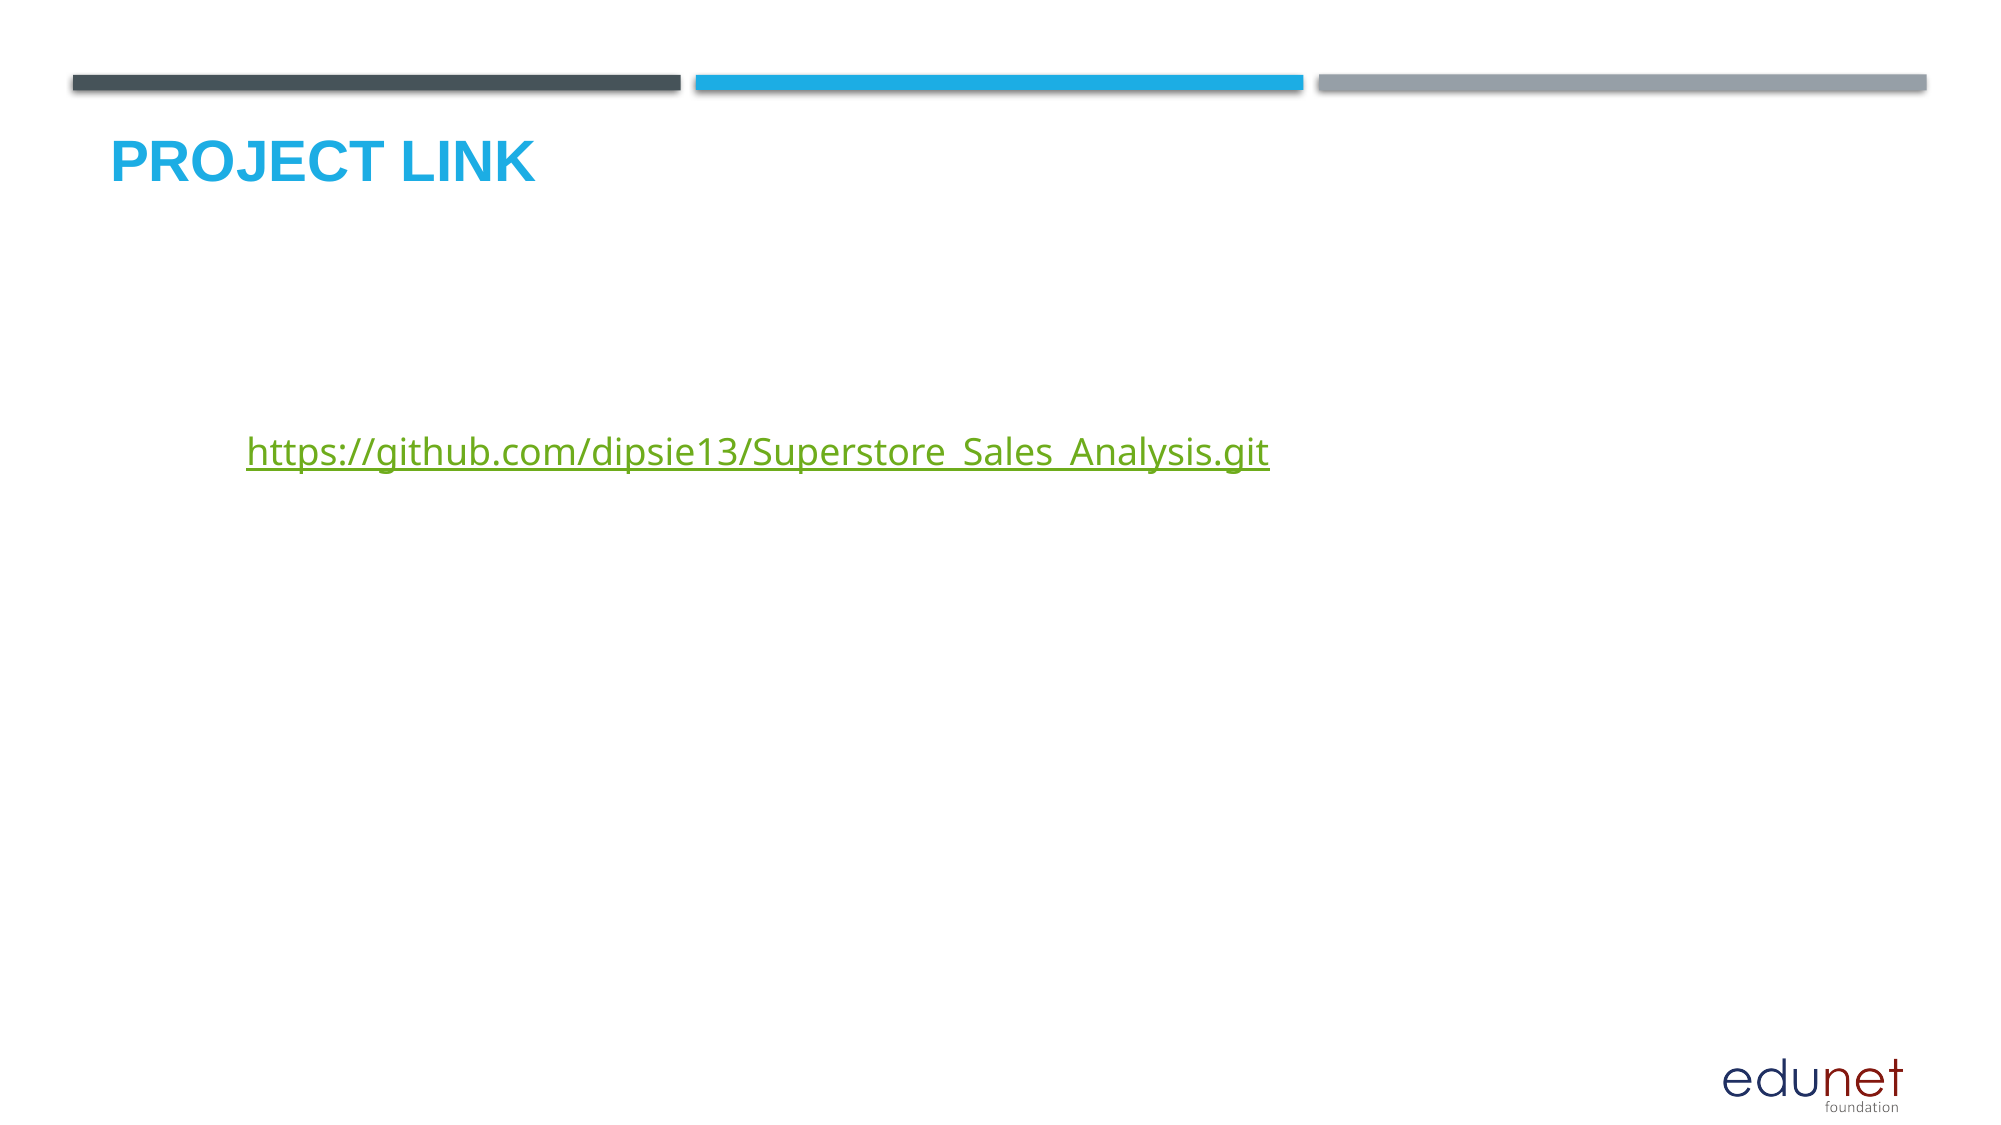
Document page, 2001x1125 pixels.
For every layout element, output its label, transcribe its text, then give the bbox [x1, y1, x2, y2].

text_box Project link [95, 115, 1905, 203]
text_box https://github.com/dipsie13/Superstore_Sales_Analysis.git [231, 420, 1736, 487]
picture [1719, 1056, 1905, 1116]
